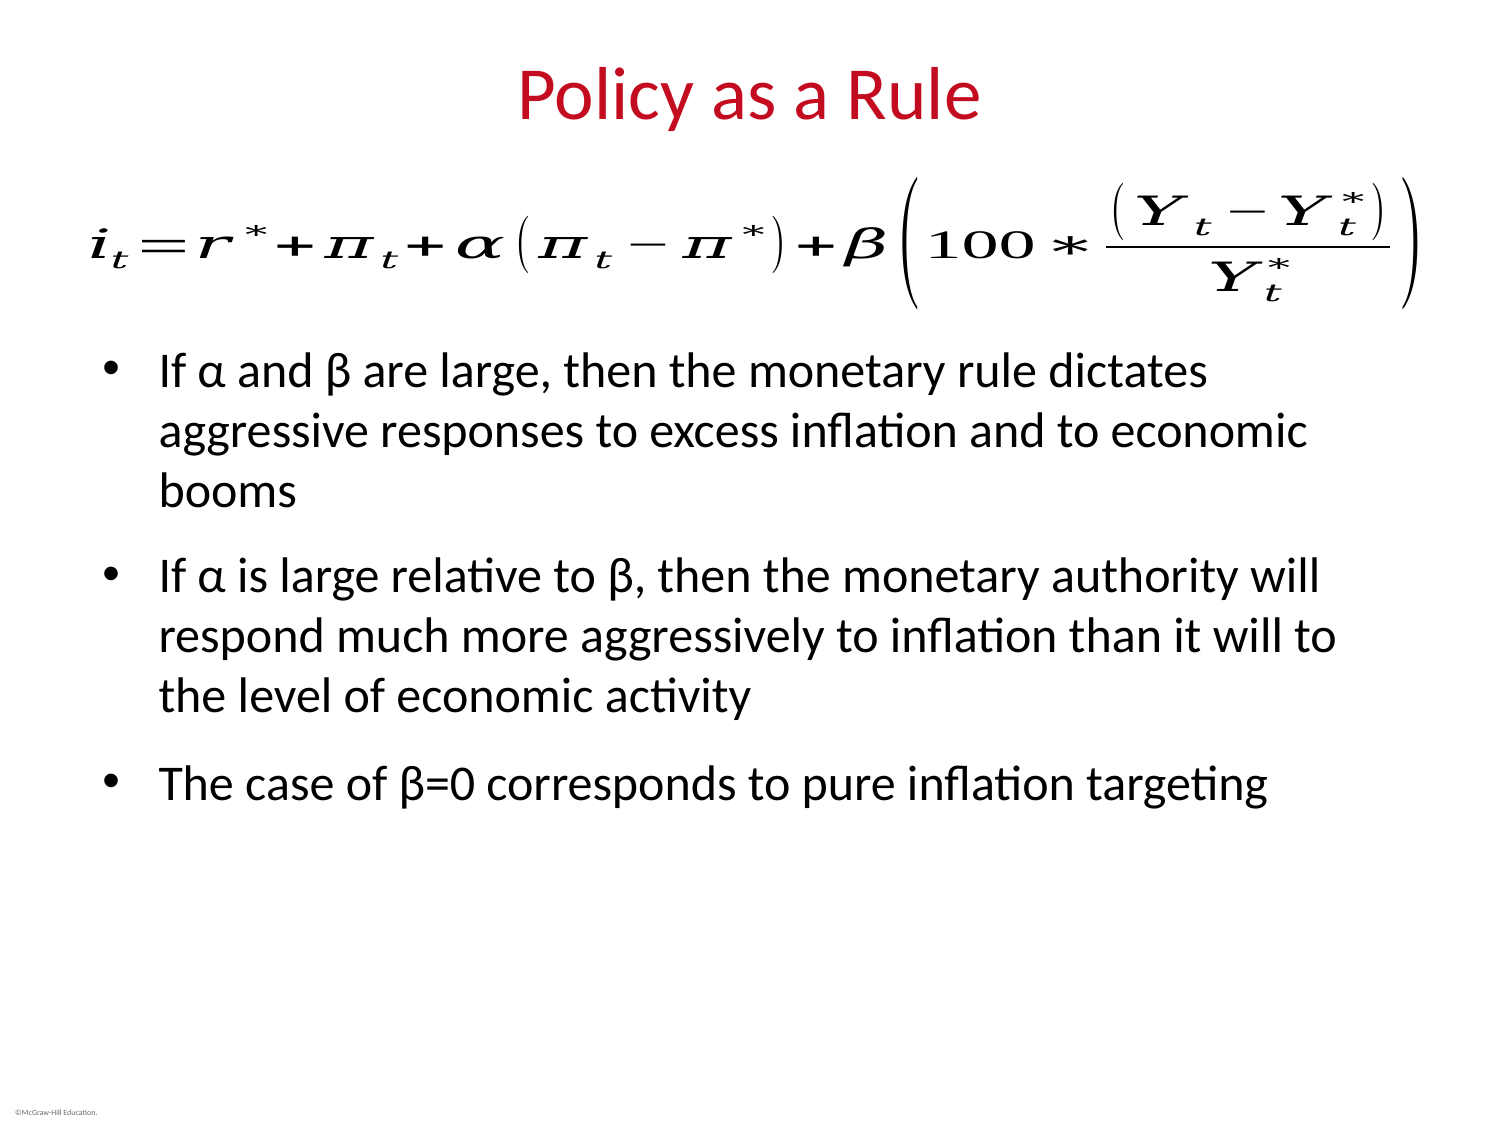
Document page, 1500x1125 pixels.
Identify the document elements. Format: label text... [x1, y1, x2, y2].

list If α and β are large, then the monetary rule dictates aggressive responses to excess inflation and to economic booms [87, 329, 1425, 535]
title Policy as a Rule [0, 37, 1500, 143]
list If α is large relative to β, then the monetary authority will respond much more aggressively to inflation than it will to the level of economic activity [87, 535, 1425, 742]
list The case of β=0 corresponds to pure inflation targeting [87, 742, 1425, 850]
